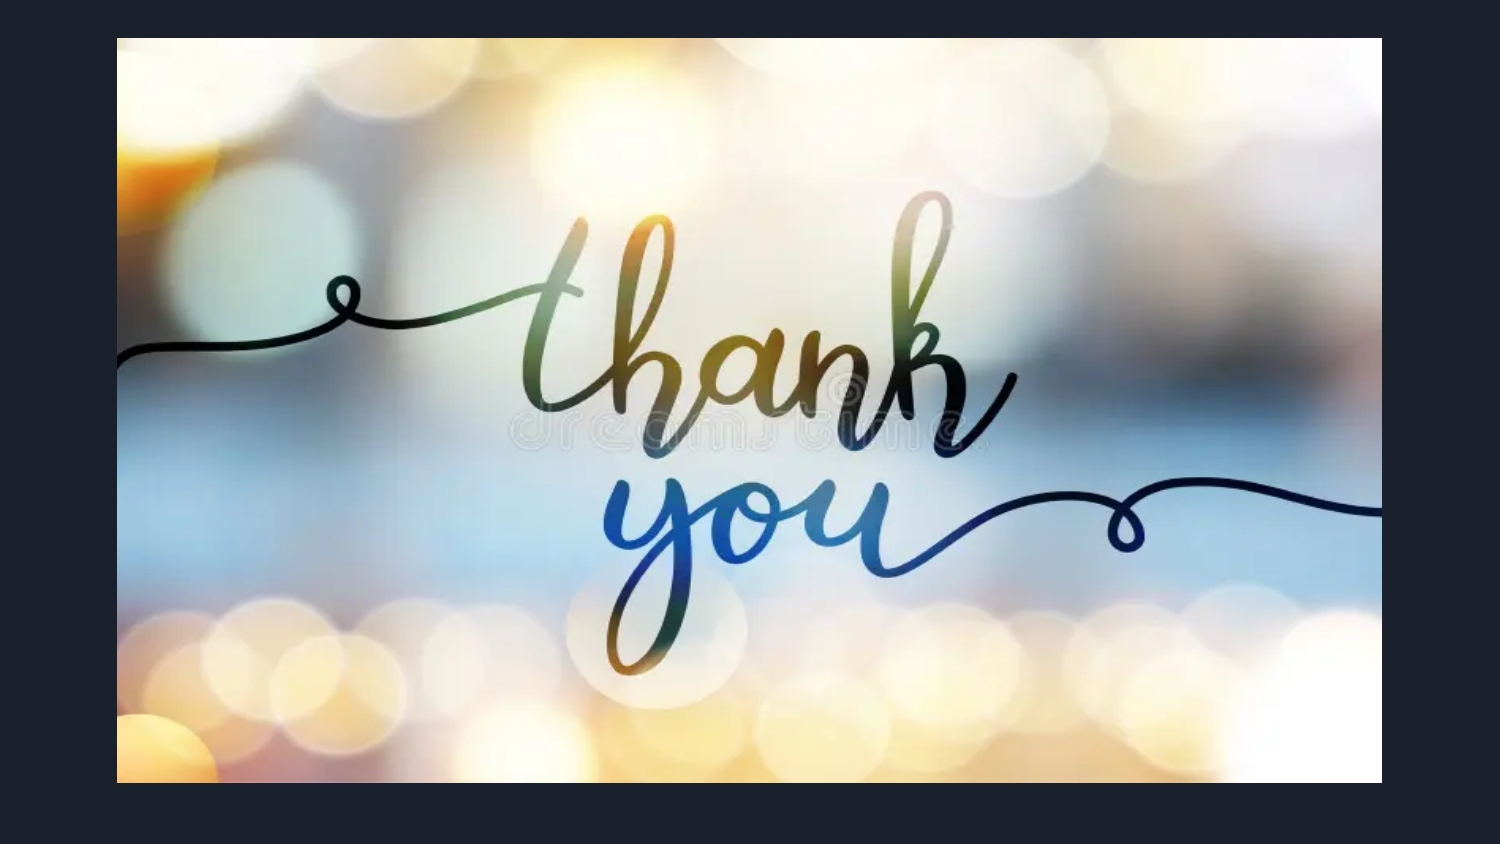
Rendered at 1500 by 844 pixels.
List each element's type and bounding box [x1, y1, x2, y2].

picture [117, 38, 1383, 784]
